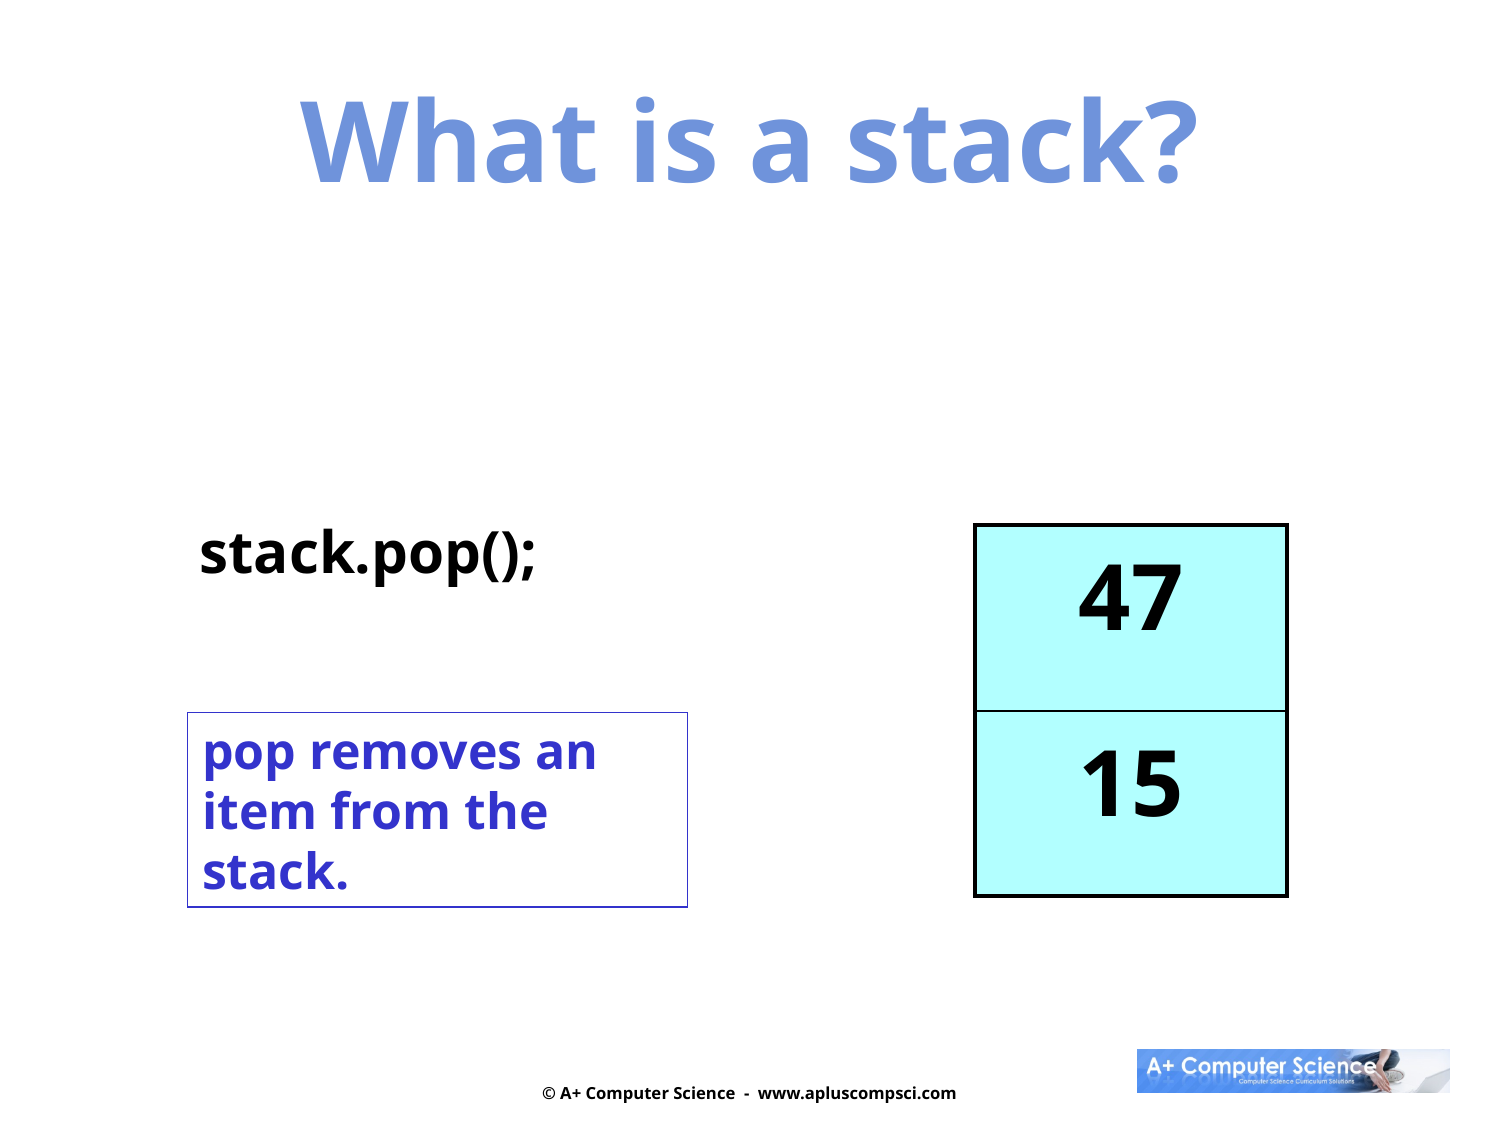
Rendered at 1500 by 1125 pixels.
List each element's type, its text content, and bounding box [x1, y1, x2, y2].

text_box What is a stack? [0, 62, 1500, 213]
table_header 47 [977, 527, 1285, 710]
footer © A+ Computer Science - www.apluscompsci.com [512, 1024, 988, 1101]
table_cell 15 [977, 712, 1285, 894]
picture [1137, 1049, 1450, 1093]
text_box stack.pop(); [184, 437, 553, 593]
text_box pop removes an item from the stack. [187, 712, 688, 908]
